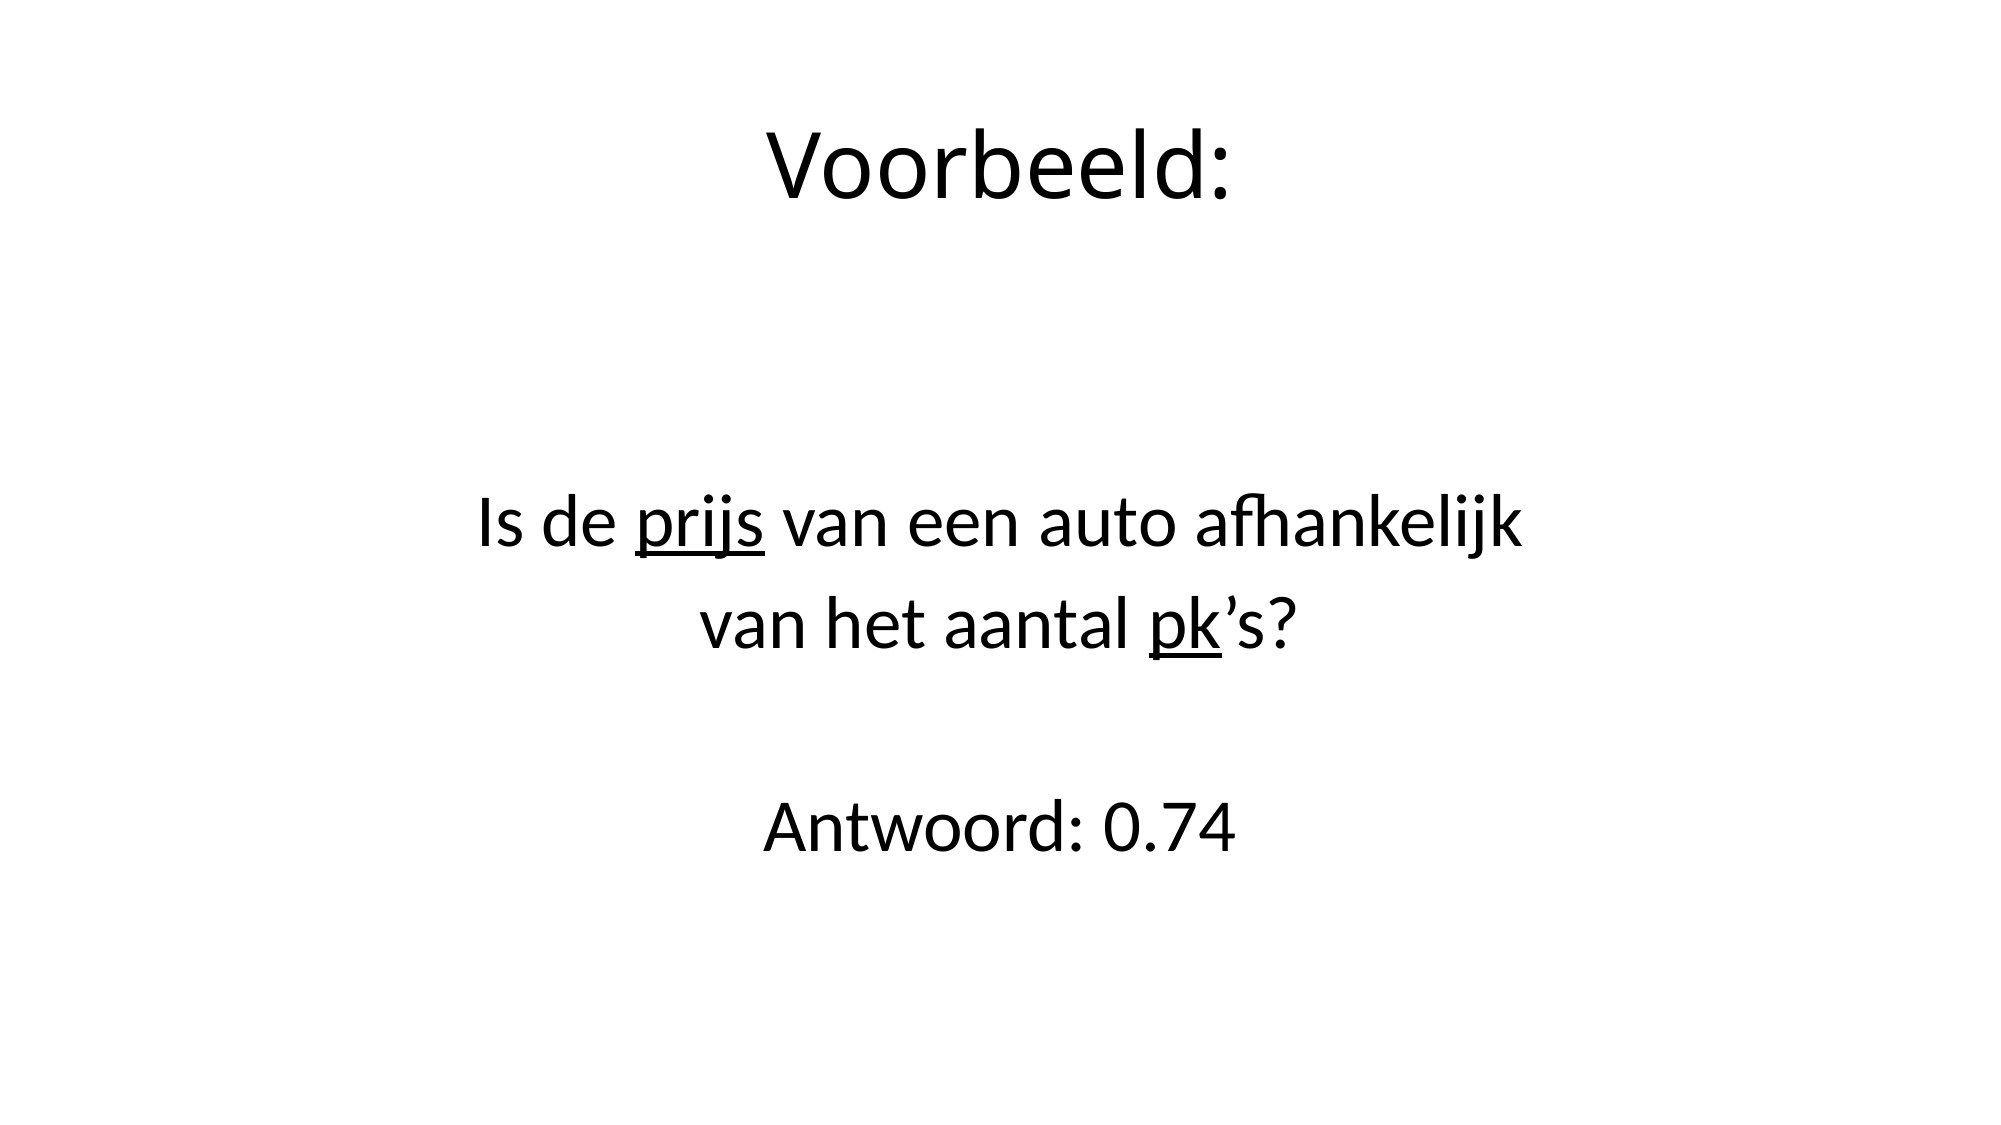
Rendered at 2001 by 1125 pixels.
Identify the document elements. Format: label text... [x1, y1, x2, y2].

list Is de prijs van een auto afhankelijk van het aantal pk’s? Antwoord: 0.74 [137, 299, 1863, 1014]
title Voorbeeld: [137, 59, 1863, 278]
